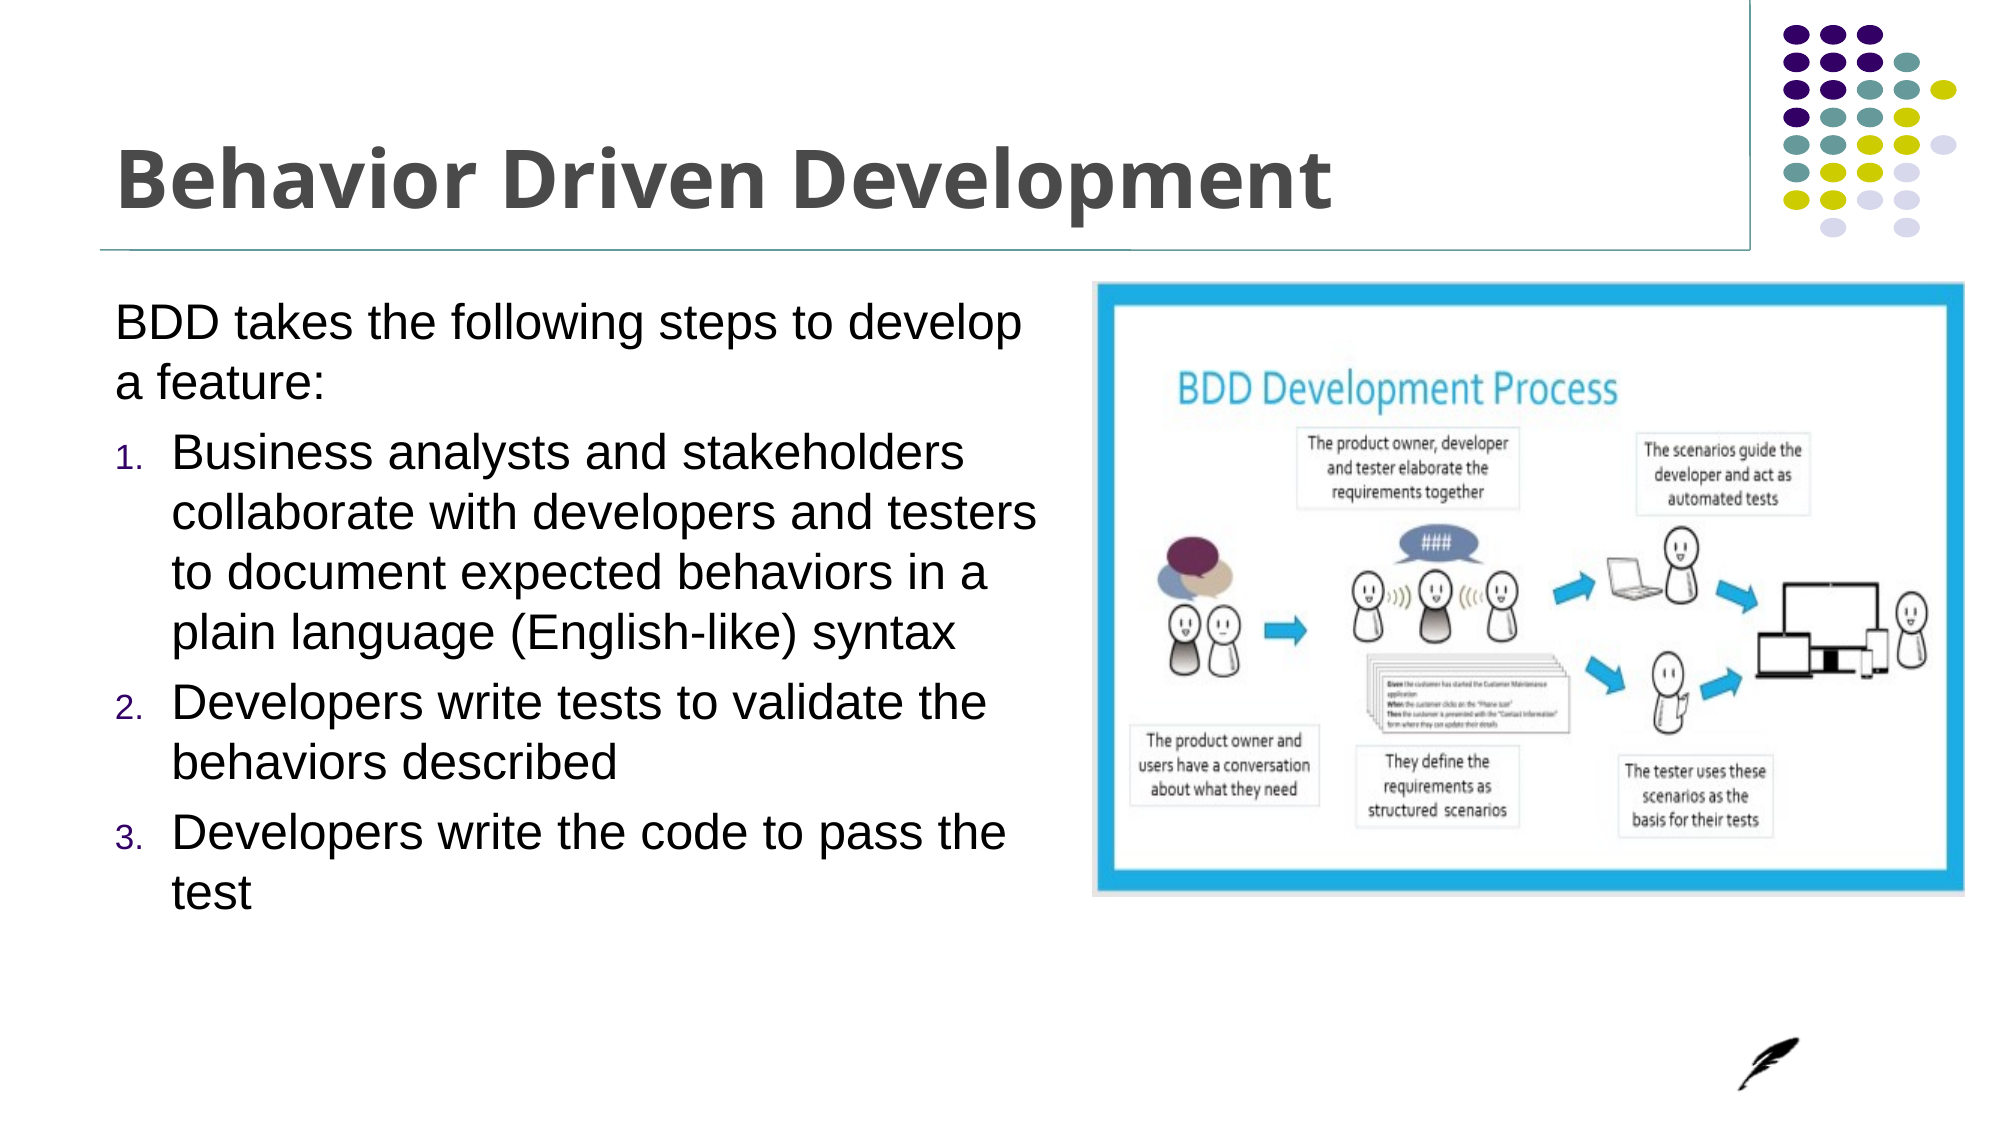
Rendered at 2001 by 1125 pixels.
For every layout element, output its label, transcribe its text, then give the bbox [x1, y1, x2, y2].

list BDD takes the following steps to develop a feature: Business analysts and stakeholders collaborate with developers and testers to document expected behaviors in a plain language (English-like) syntax Developers write tests to validate the behaviors described Developers write the code to pass the test [99, 282, 1055, 1006]
picture [1092, 281, 1965, 897]
title Behavior Driven Development [99, 20, 1750, 233]
picture [1727, 1027, 1809, 1103]
